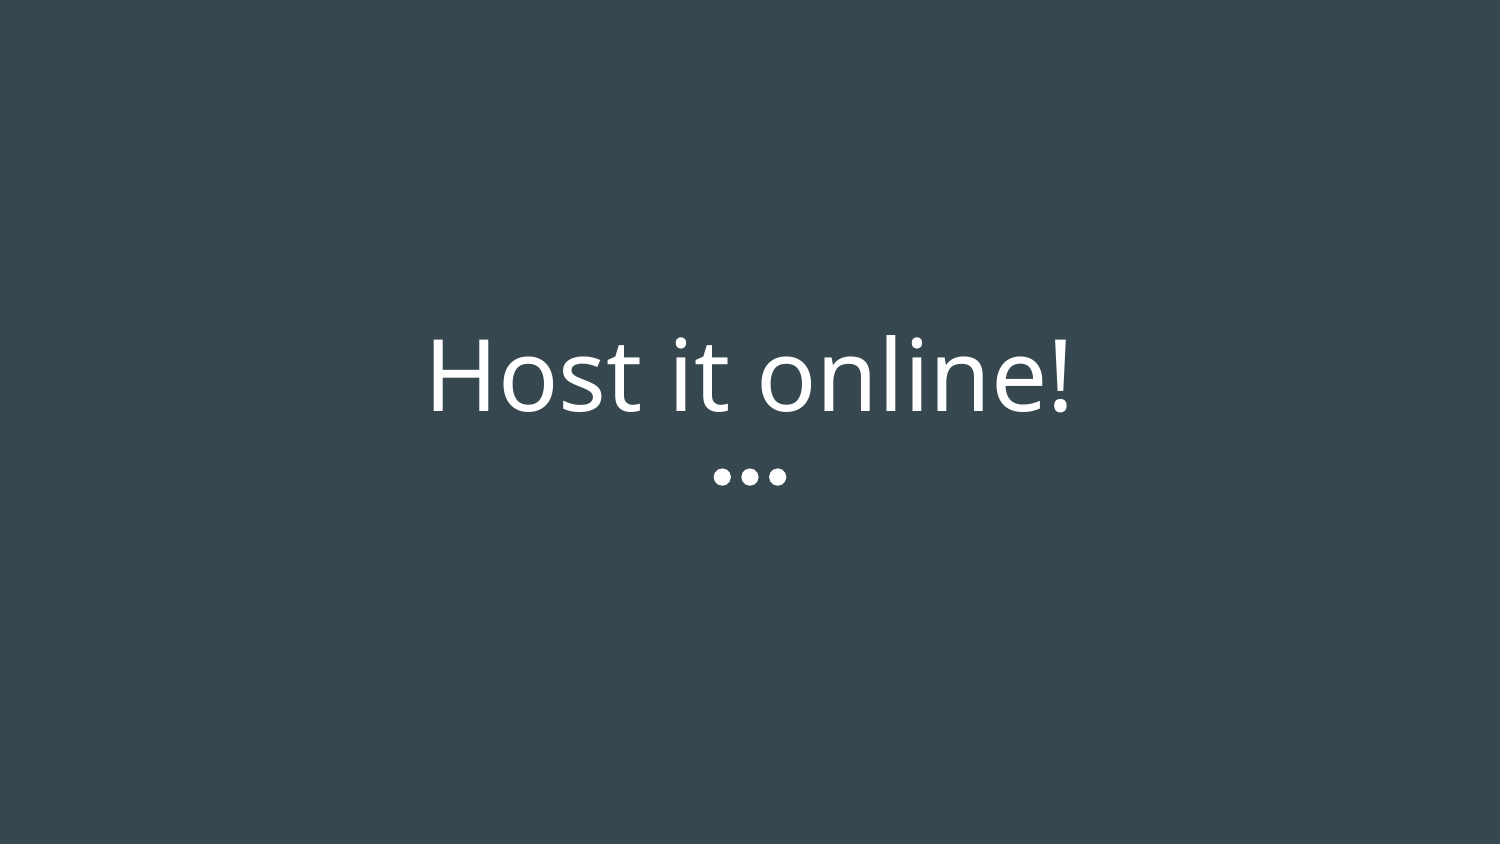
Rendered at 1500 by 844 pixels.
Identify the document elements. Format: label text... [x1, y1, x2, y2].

title Host it online! [110, 162, 1390, 447]
